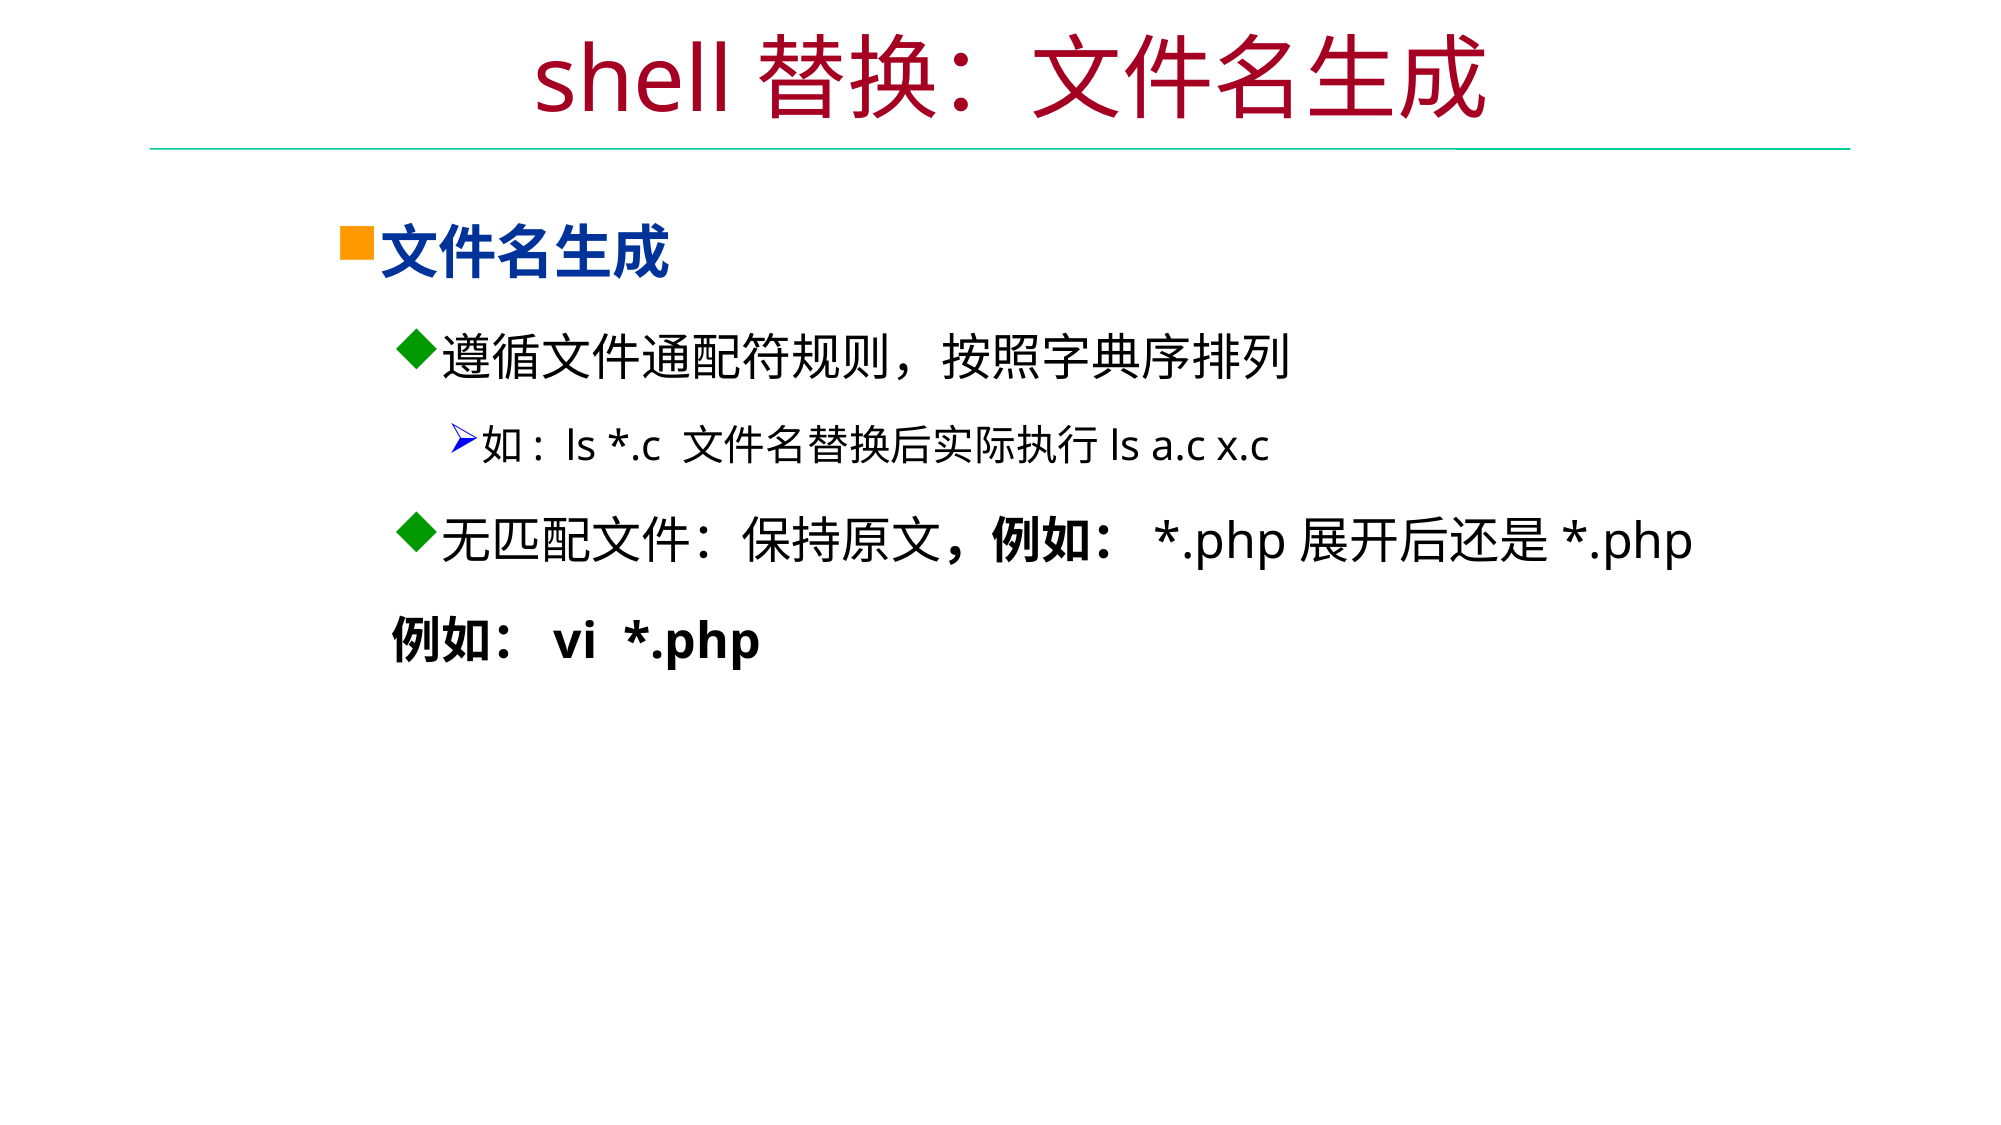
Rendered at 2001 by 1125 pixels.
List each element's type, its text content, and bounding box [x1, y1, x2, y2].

text_box shell替换：文件名生成 [373, 18, 1649, 149]
text_box 文件名生成 遵循文件通配符规则，按照字典序排列 如: ls *.c 文件名替换后实际执行ls a.c x.c 无匹配文件：保持原文，例如：*.php展开后还是*.php 例如：vi *.php [324, 174, 1709, 846]
